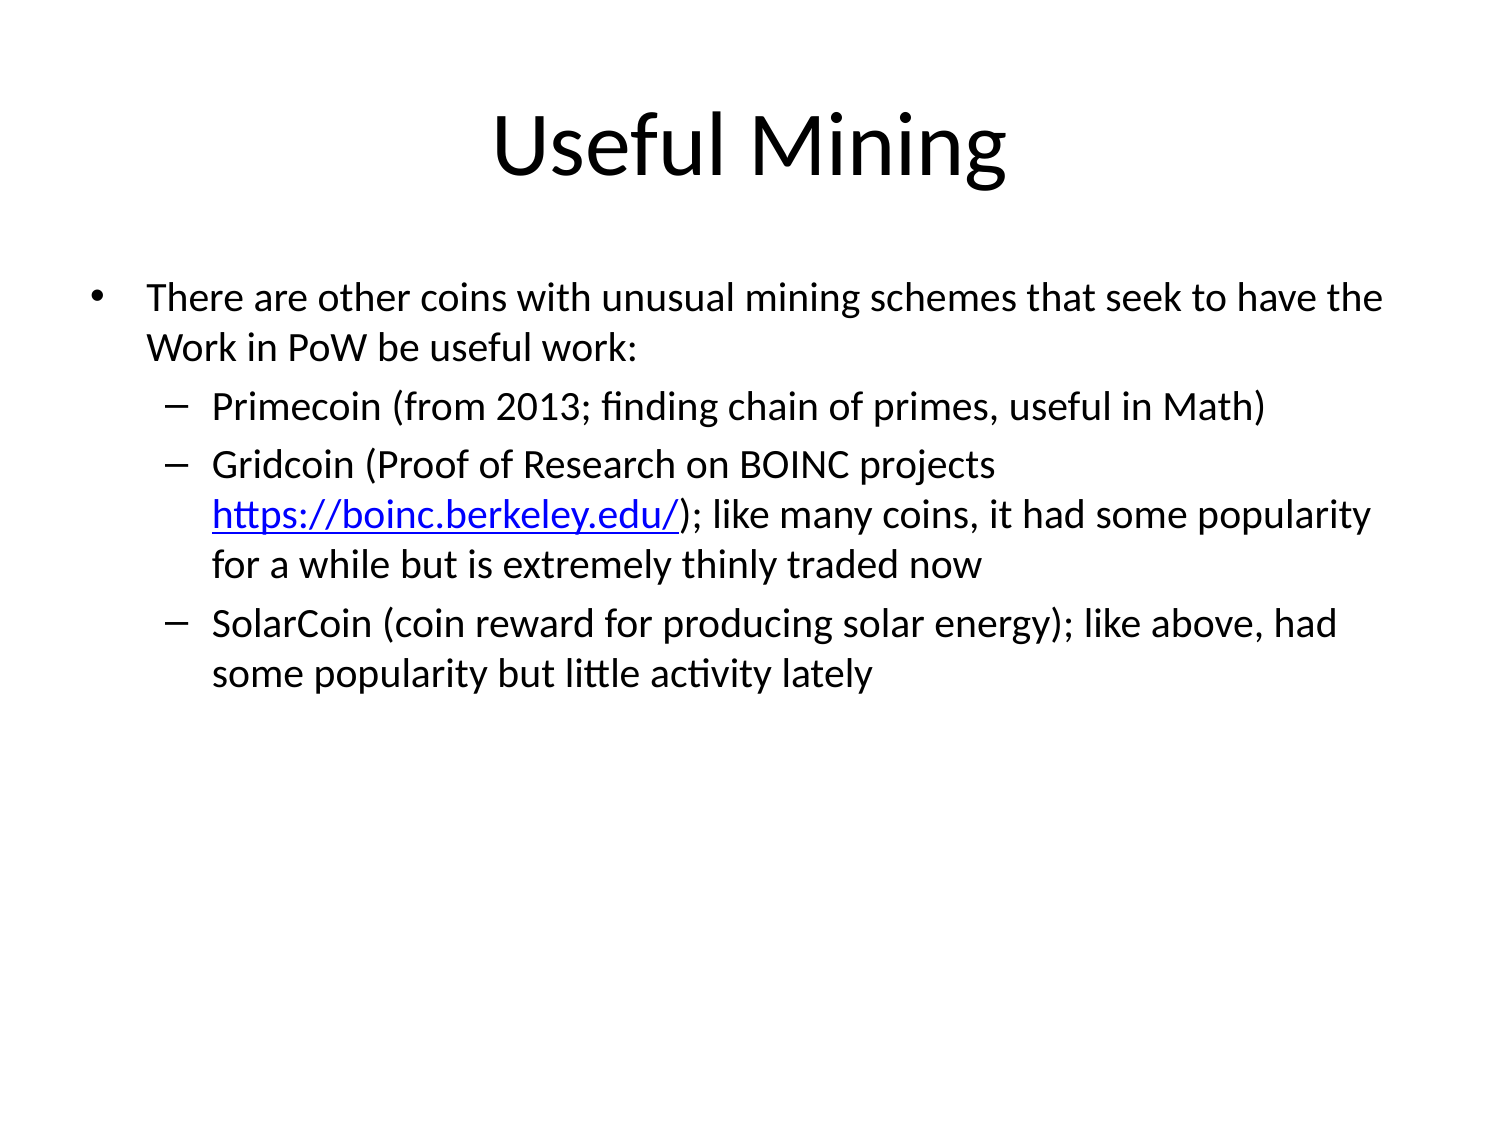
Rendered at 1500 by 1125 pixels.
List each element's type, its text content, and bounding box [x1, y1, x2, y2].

list There are other coins with unusual mining schemes that seek to have the Work in PoW be useful work: Primecoin (from 2013; finding chain of primes, useful in Math) Gridcoin (Proof of Research on BOINC projects https://boinc.berkeley.edu/); like many coins, it had some popularity for a while but is extremely thinly traded now SolarCoin (coin reward for producing solar energy); like above, had some popularity but little activity lately [75, 262, 1425, 1005]
title Useful Mining [75, 45, 1425, 233]
